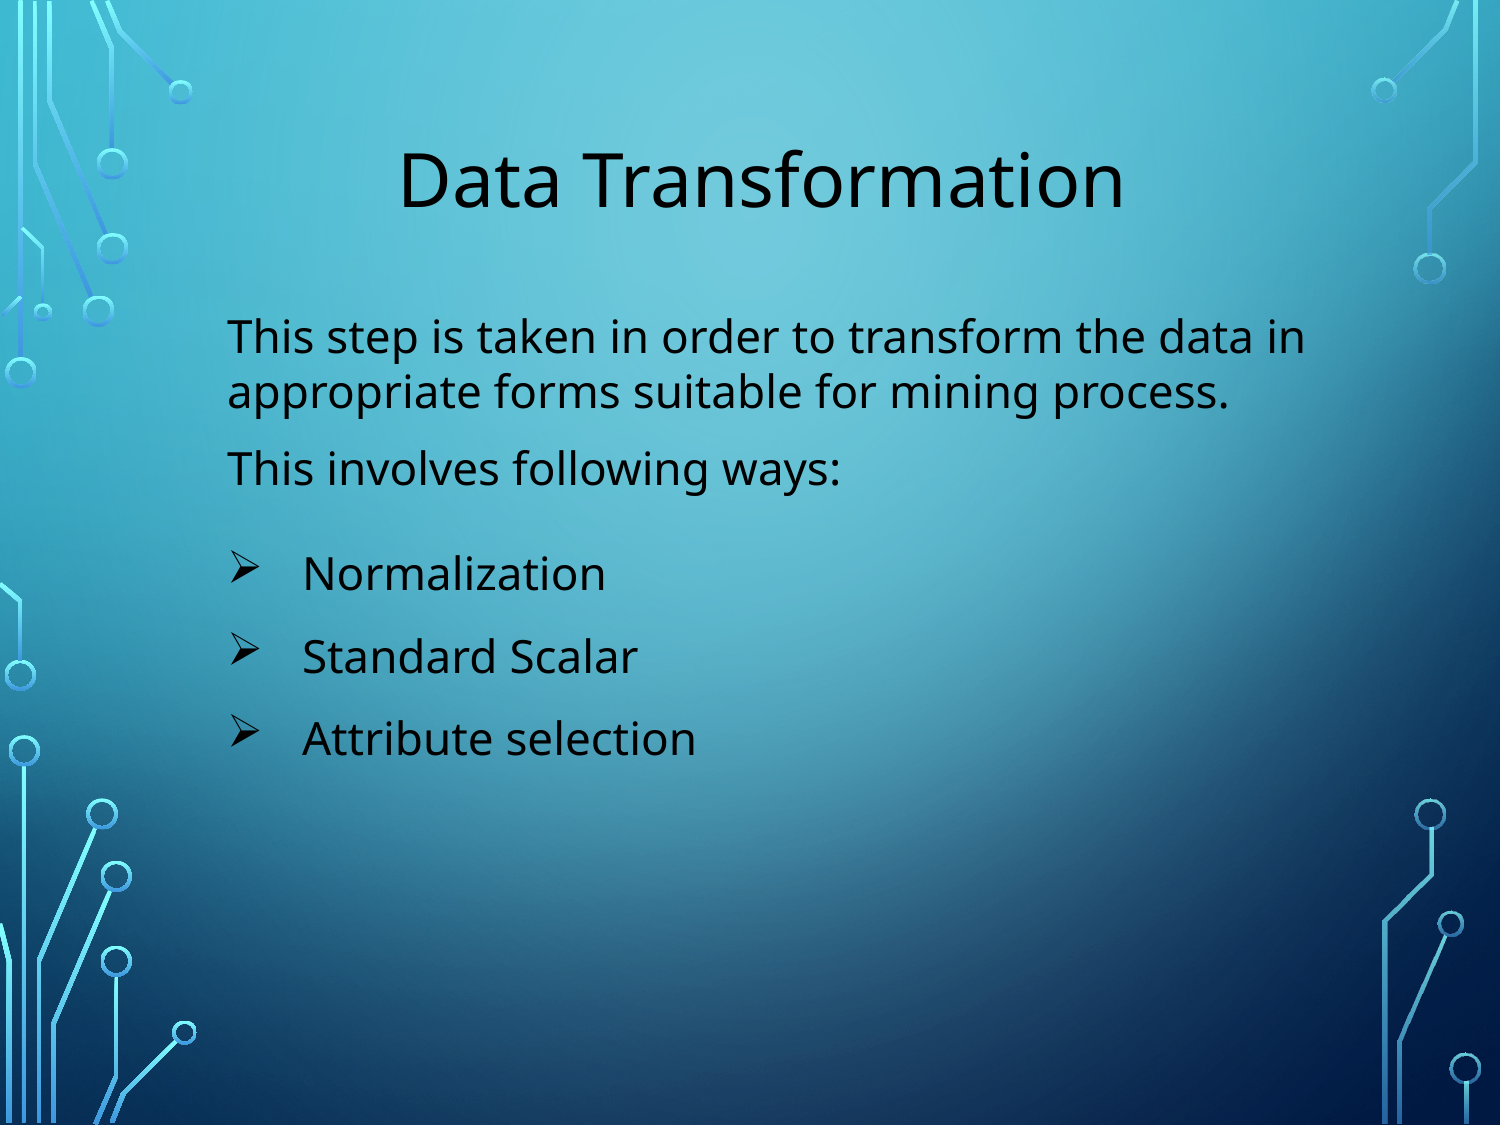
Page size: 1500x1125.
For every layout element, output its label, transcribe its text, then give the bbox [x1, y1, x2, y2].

text_box This step is taken in order to transform the data in appropriate forms suitable for mining process. This involves following ways: Normalization Standard Scalar Attribute selection [212, 299, 1413, 817]
text_box Data Transformation [249, 124, 1275, 230]
